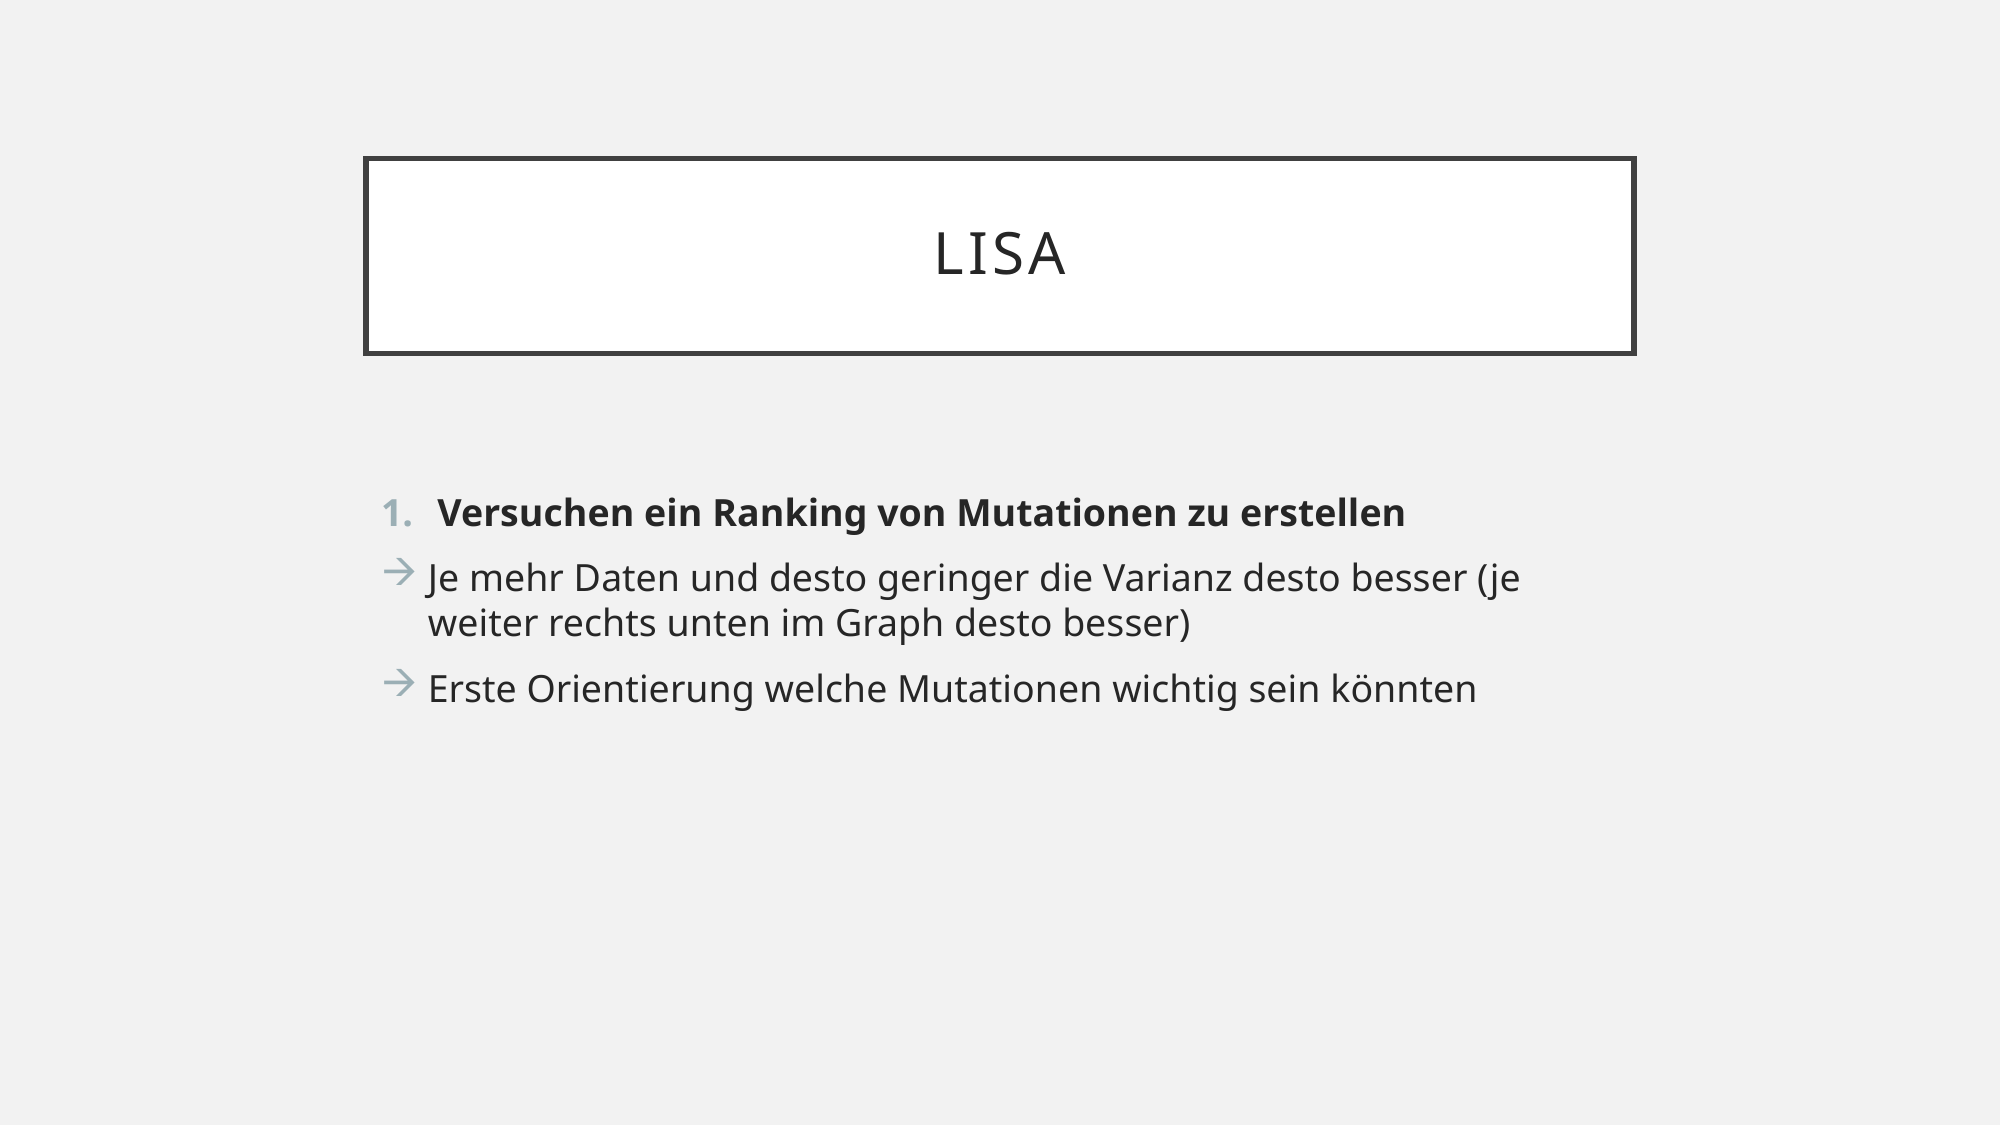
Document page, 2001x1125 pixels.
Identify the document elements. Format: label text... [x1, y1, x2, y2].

list Versuchen ein Ranking von Mutationen zu erstellen Je mehr Daten und desto geringer die Varianz desto besser (je weiter rechts unten im Graph desto besser) Erste Orientierung welche Mutationen wichtig sein könnten [366, 481, 1634, 1125]
title Lisa [363, 156, 1637, 356]
